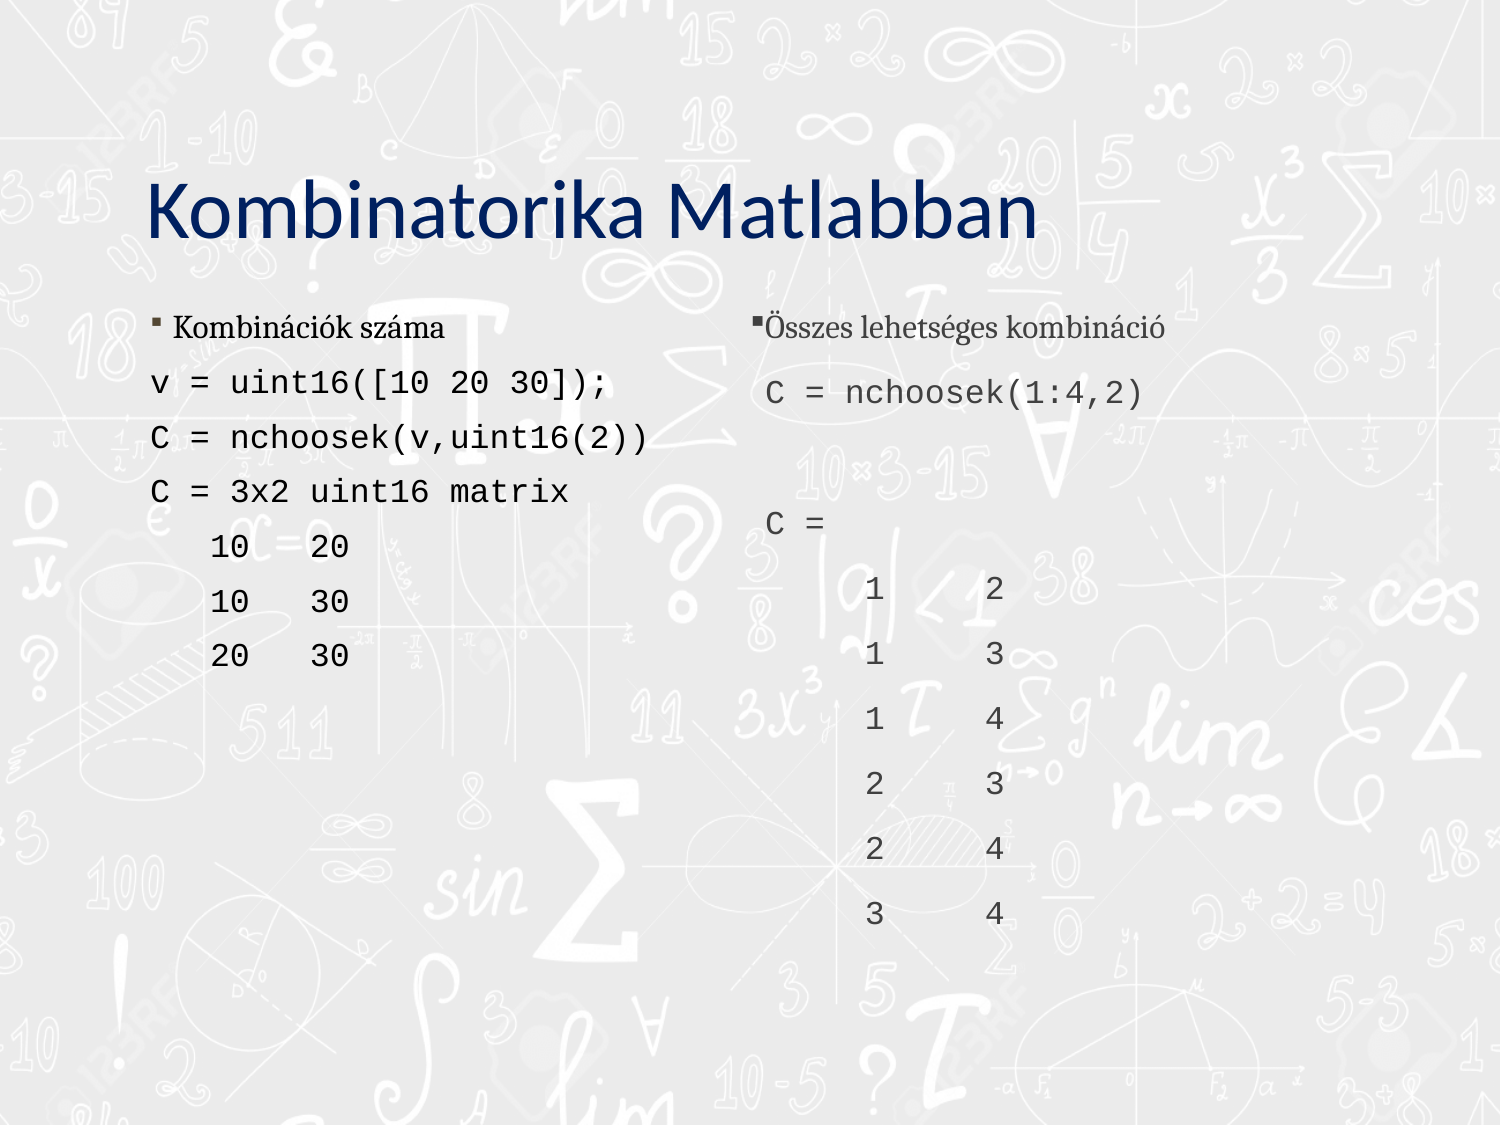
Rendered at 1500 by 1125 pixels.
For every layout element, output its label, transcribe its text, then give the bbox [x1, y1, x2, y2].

list Kombinációk száma v = uint16([10 20 30]); C = nchoosek(v,uint16(2)) C = 3x2 uint16 matrix 10 20 10 30 20 30 [135, 302, 749, 963]
title Kombinatorika Matlabban [131, 79, 1370, 344]
text_box Összes lehetséges kombináció C = nchoosek(1:4,2) C = 1 2 1 3 1 4 2 3 2 4 3 4 [749, 302, 1365, 1046]
